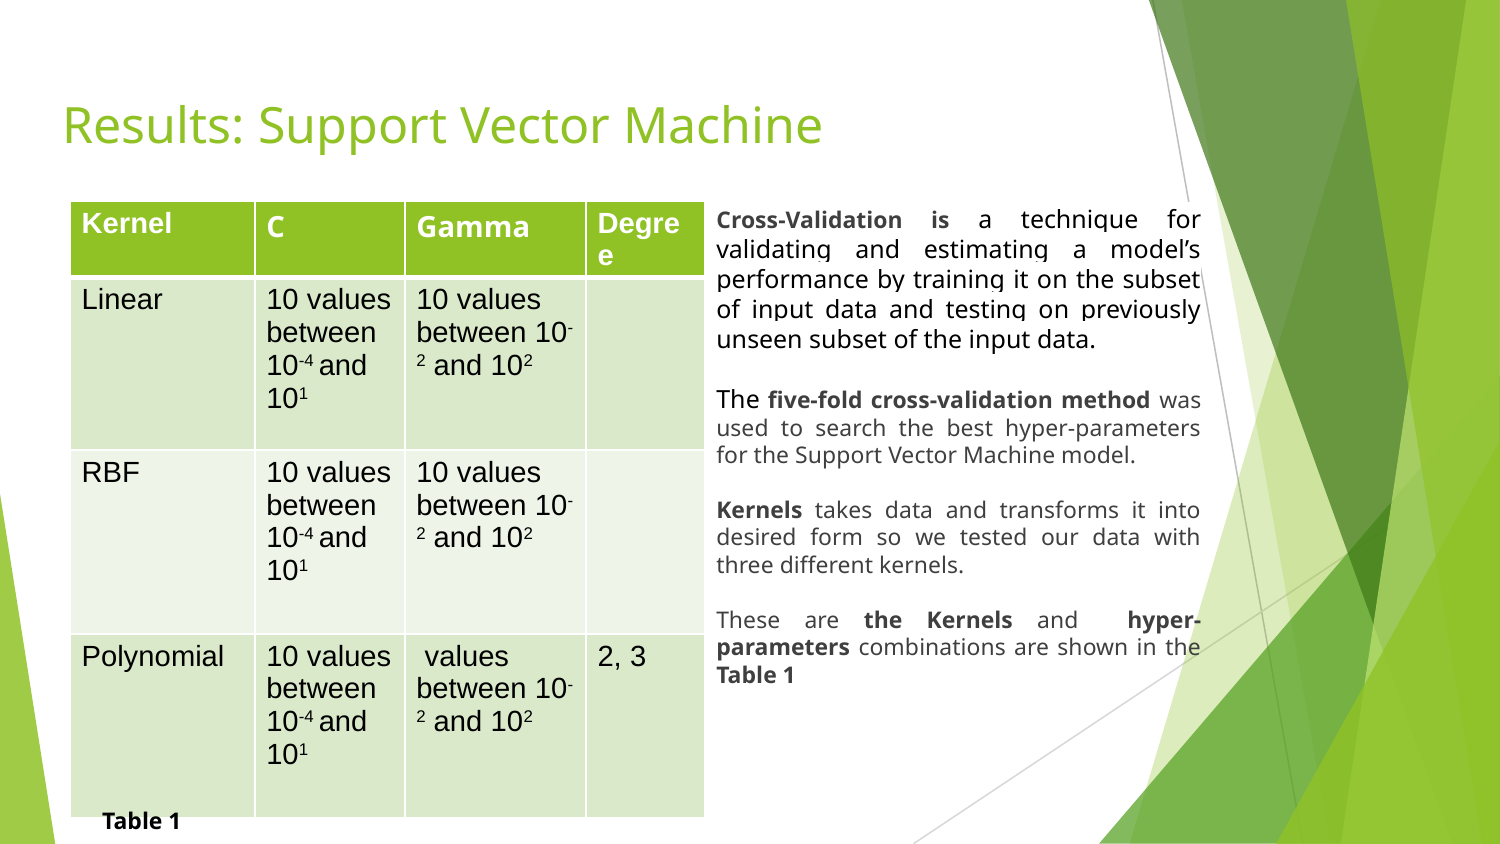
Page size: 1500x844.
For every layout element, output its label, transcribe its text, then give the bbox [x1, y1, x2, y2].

table_header Kernel [71, 202, 254, 275]
table_cell values between 10-2 and 102 [406, 635, 585, 817]
table_cell 10 values between 10-2 and 102 [406, 280, 585, 449]
table_cell RBF [71, 451, 254, 633]
table_cell 10 values between 10-4 and 101 [256, 451, 404, 633]
table_cell 2, 3 [587, 635, 704, 817]
table_cell Linear [71, 280, 254, 449]
table_cell 10 values between 10-2 and 102 [406, 451, 585, 633]
table_cell 10 values between 10-4 and 101 [256, 635, 404, 791]
table_cell [587, 451, 704, 633]
table_header Degree [587, 202, 704, 275]
table_header C [256, 202, 404, 275]
list Cross-Validation is a technique for validating and estimating a model’s performance by training it on the subset of input data and testing on previously unseen subset of the input data. The five-fold cross-validation method was used to search the best hyper-parameters for the Support Vector Machine model. Kernels takes data and transforms it into desired form so we tested our data with three different kernels. These are the Kernels and hyper-parameters combinations are shown in the Table 1 [705, 197, 1213, 804]
table_cell 10 values between 10-4 and 101 [256, 280, 404, 449]
table_header Gamma [406, 202, 585, 275]
table_cell [587, 280, 704, 449]
text_box Table 1 [86, 791, 430, 832]
title Results: Support Vector Machine [51, 87, 1104, 167]
table_cell Polynomial [71, 635, 254, 817]
